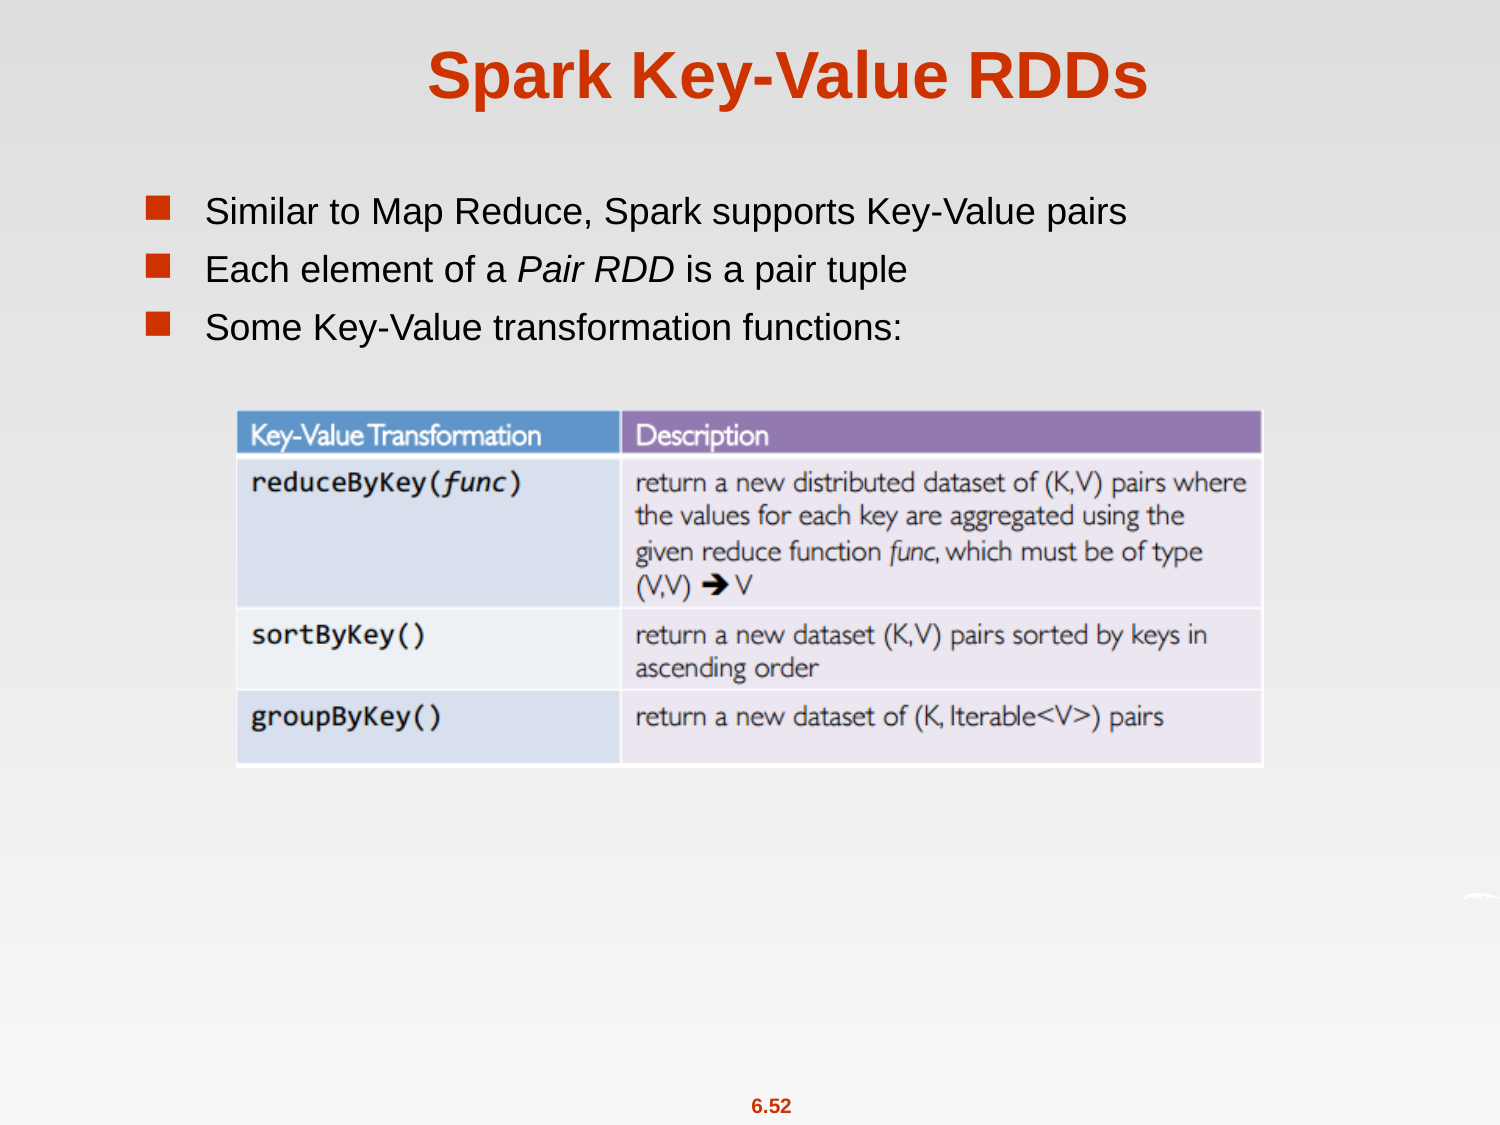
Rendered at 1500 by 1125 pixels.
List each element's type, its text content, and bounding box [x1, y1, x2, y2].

list Similar to Map Reduce, Spark supports Key-Value pairs Each element of a Pair RDD is a pair tuple Some Key-Value transformation functions: [133, 179, 1391, 984]
picture [236, 410, 1264, 768]
title Spark Key-Value RDDs [126, 19, 1451, 120]
